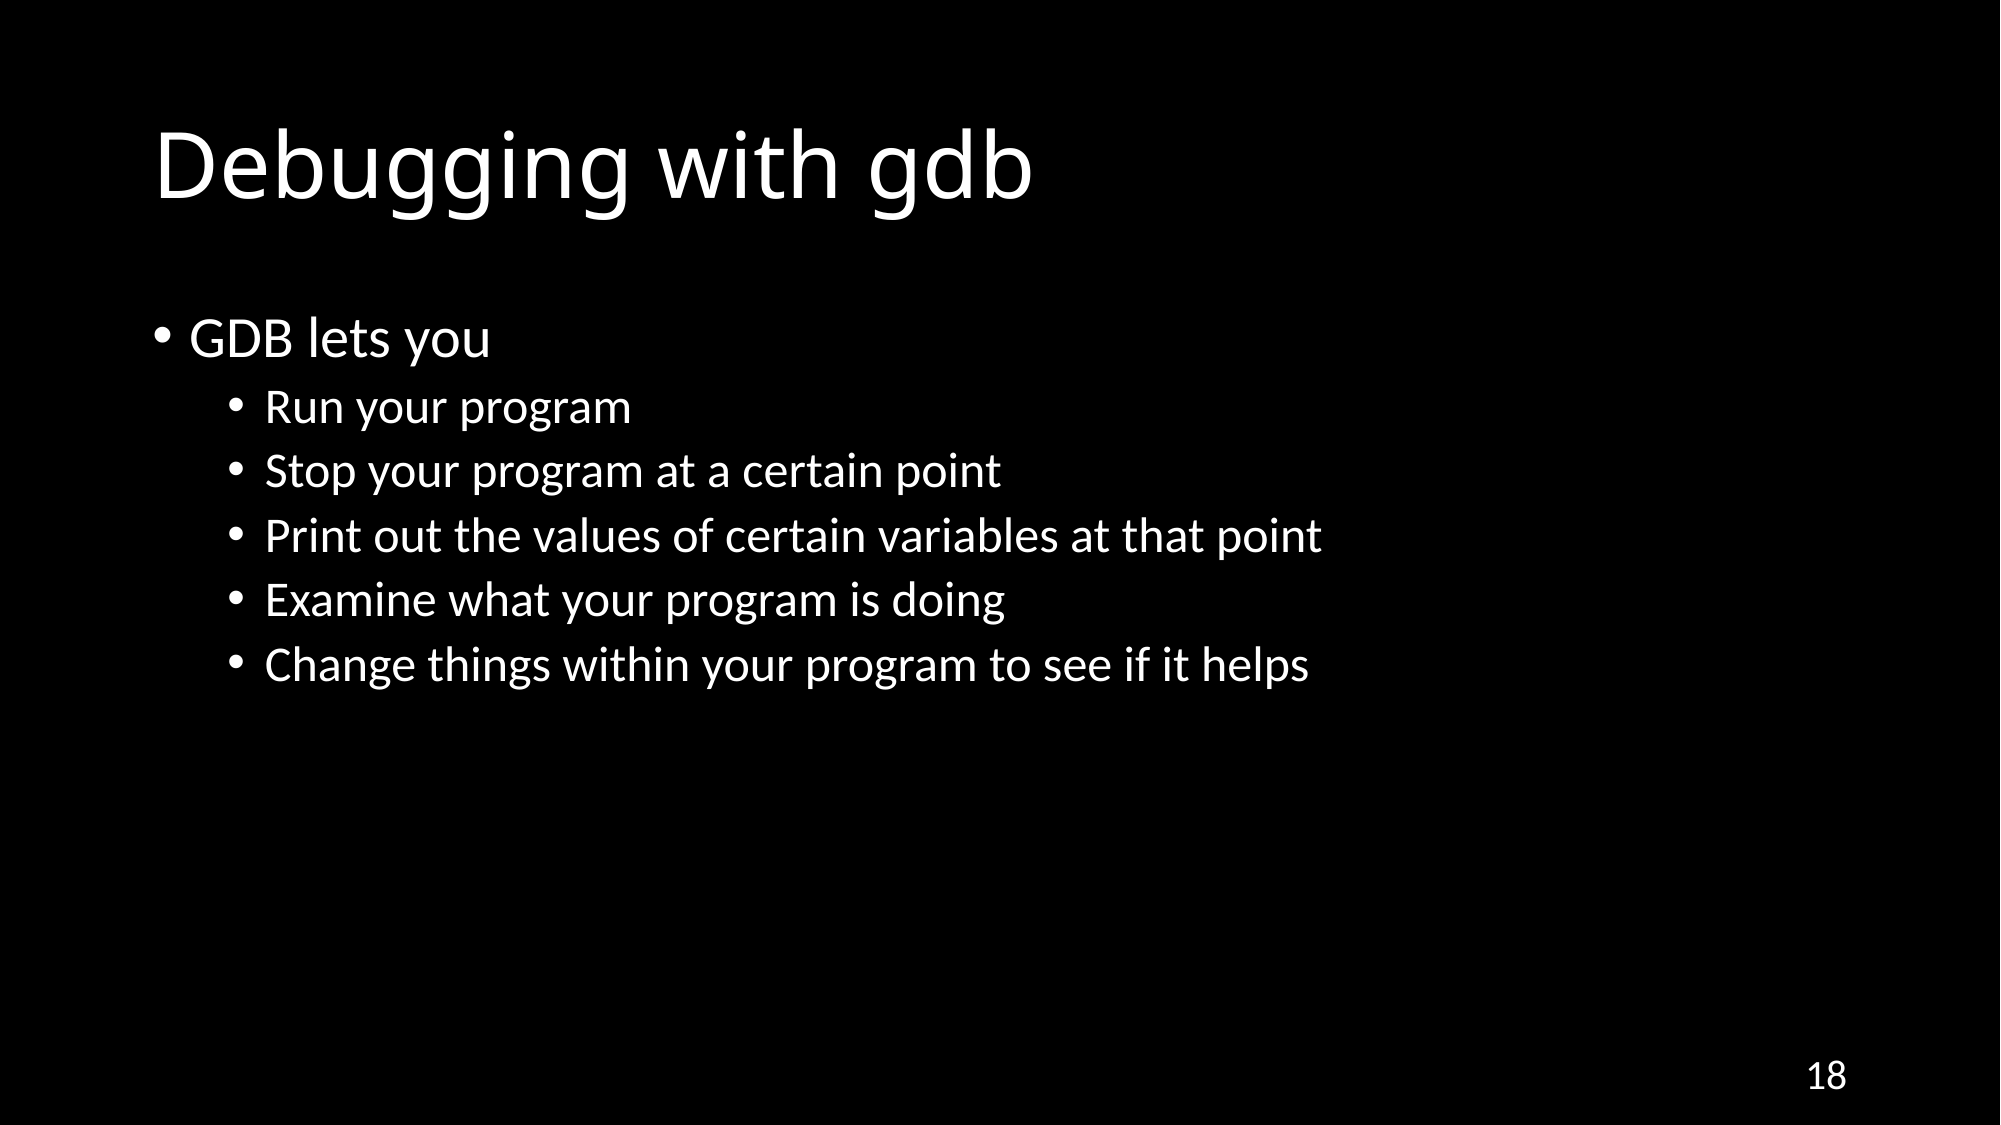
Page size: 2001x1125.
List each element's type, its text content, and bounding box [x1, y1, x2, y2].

list GDB lets you Run your program Stop your program at a certain point Print out the values of certain variables at that point Examine what your program is doing Change things within your program to see if it helps [137, 299, 1863, 1014]
slide_number 18 [1412, 1042, 1863, 1103]
title Debugging with gdb [137, 59, 1863, 278]
